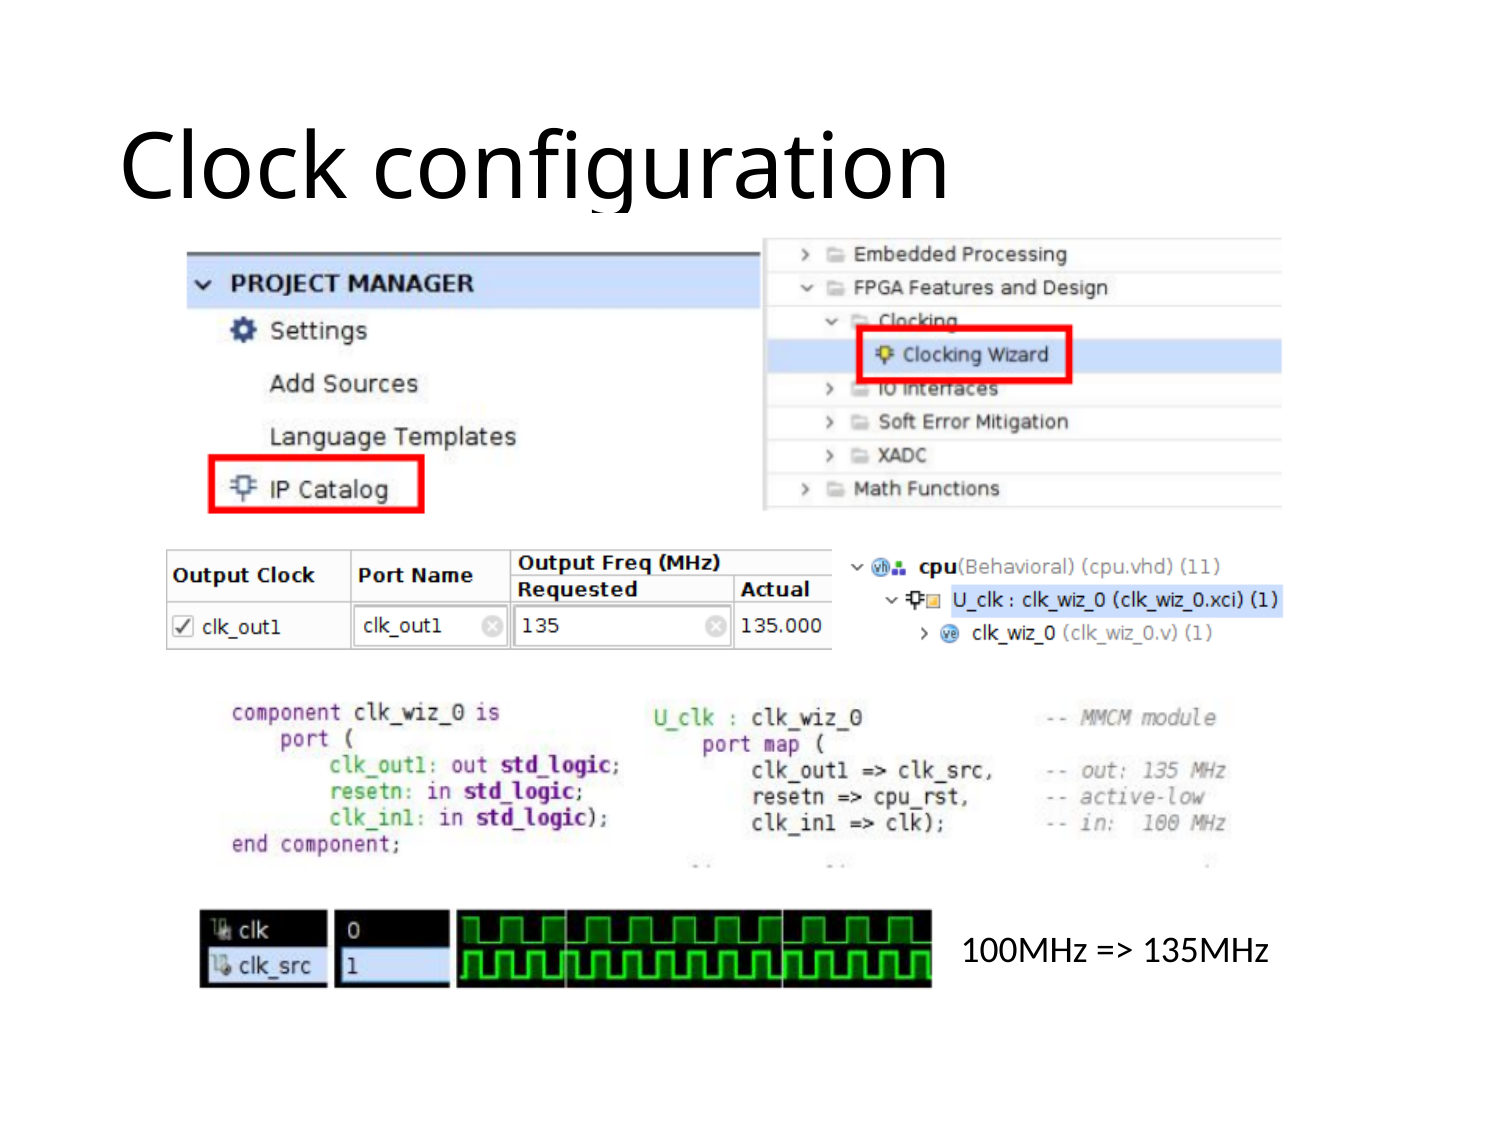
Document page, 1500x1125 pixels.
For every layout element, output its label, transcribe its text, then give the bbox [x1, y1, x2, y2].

picture [159, 213, 1304, 528]
picture [845, 555, 1288, 648]
picture [166, 548, 832, 650]
text_box 100MHz => 135MHz [945, 917, 1285, 978]
title Clock configuration [103, 59, 1397, 278]
picture [189, 904, 937, 996]
picture [210, 686, 1245, 876]
